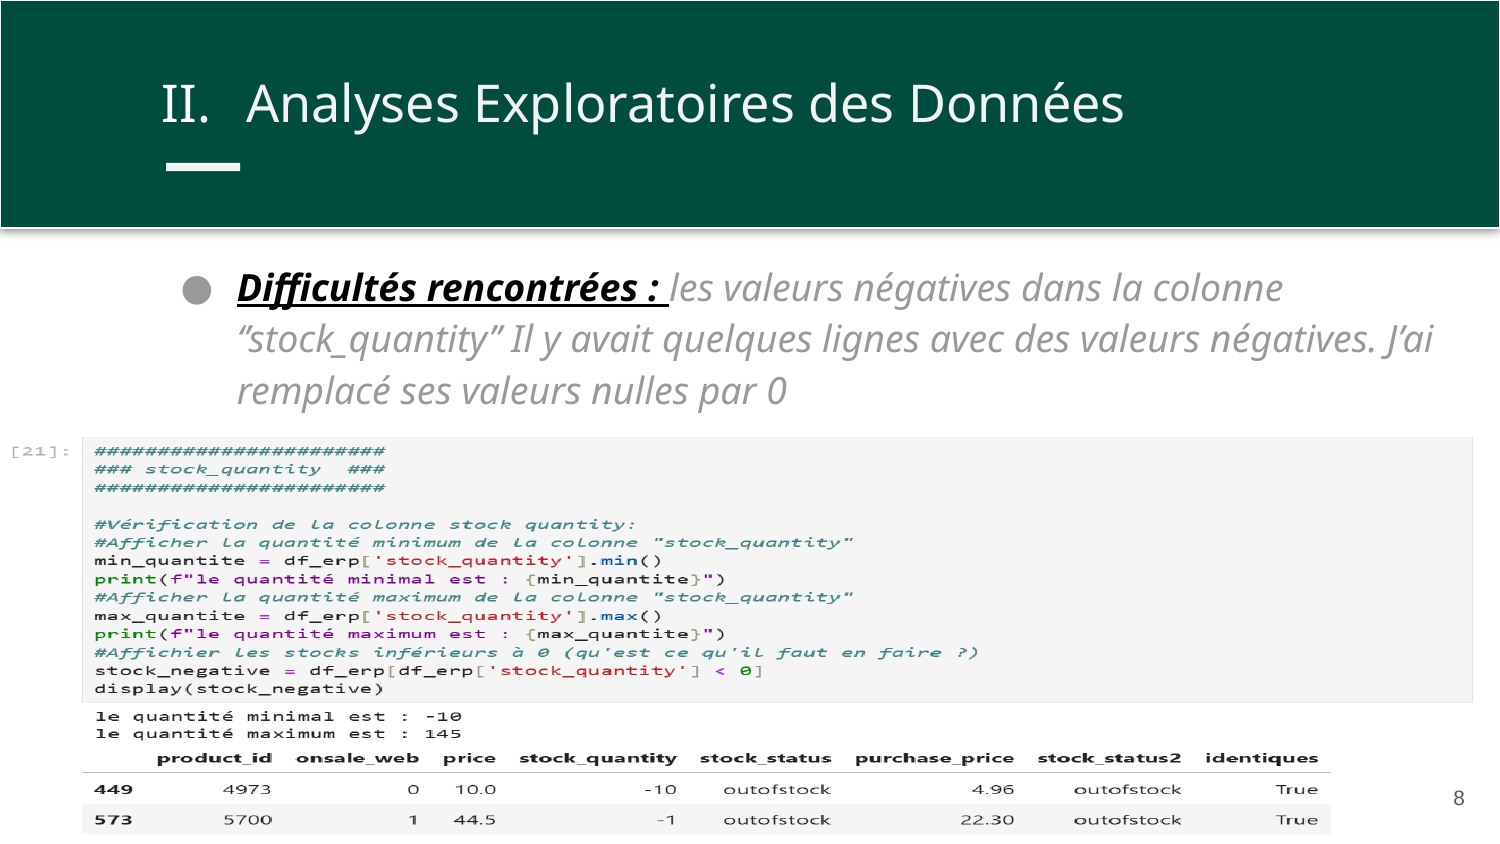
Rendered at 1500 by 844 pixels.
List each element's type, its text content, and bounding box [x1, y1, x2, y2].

list Difficultés rencontrées : les valeurs négatives dans la colonne ‘’stock_quantity’’ Il y avait quelques lignes avec des valeurs négatives. J’ai remplacé ses valeurs nulles par 0 [146, 241, 1500, 421]
text_box Analyses Exploratoires des Données [146, 55, 1500, 150]
text_box [0, 0, 1500, 228]
text_box [166, 162, 241, 172]
picture [0, 421, 1500, 844]
